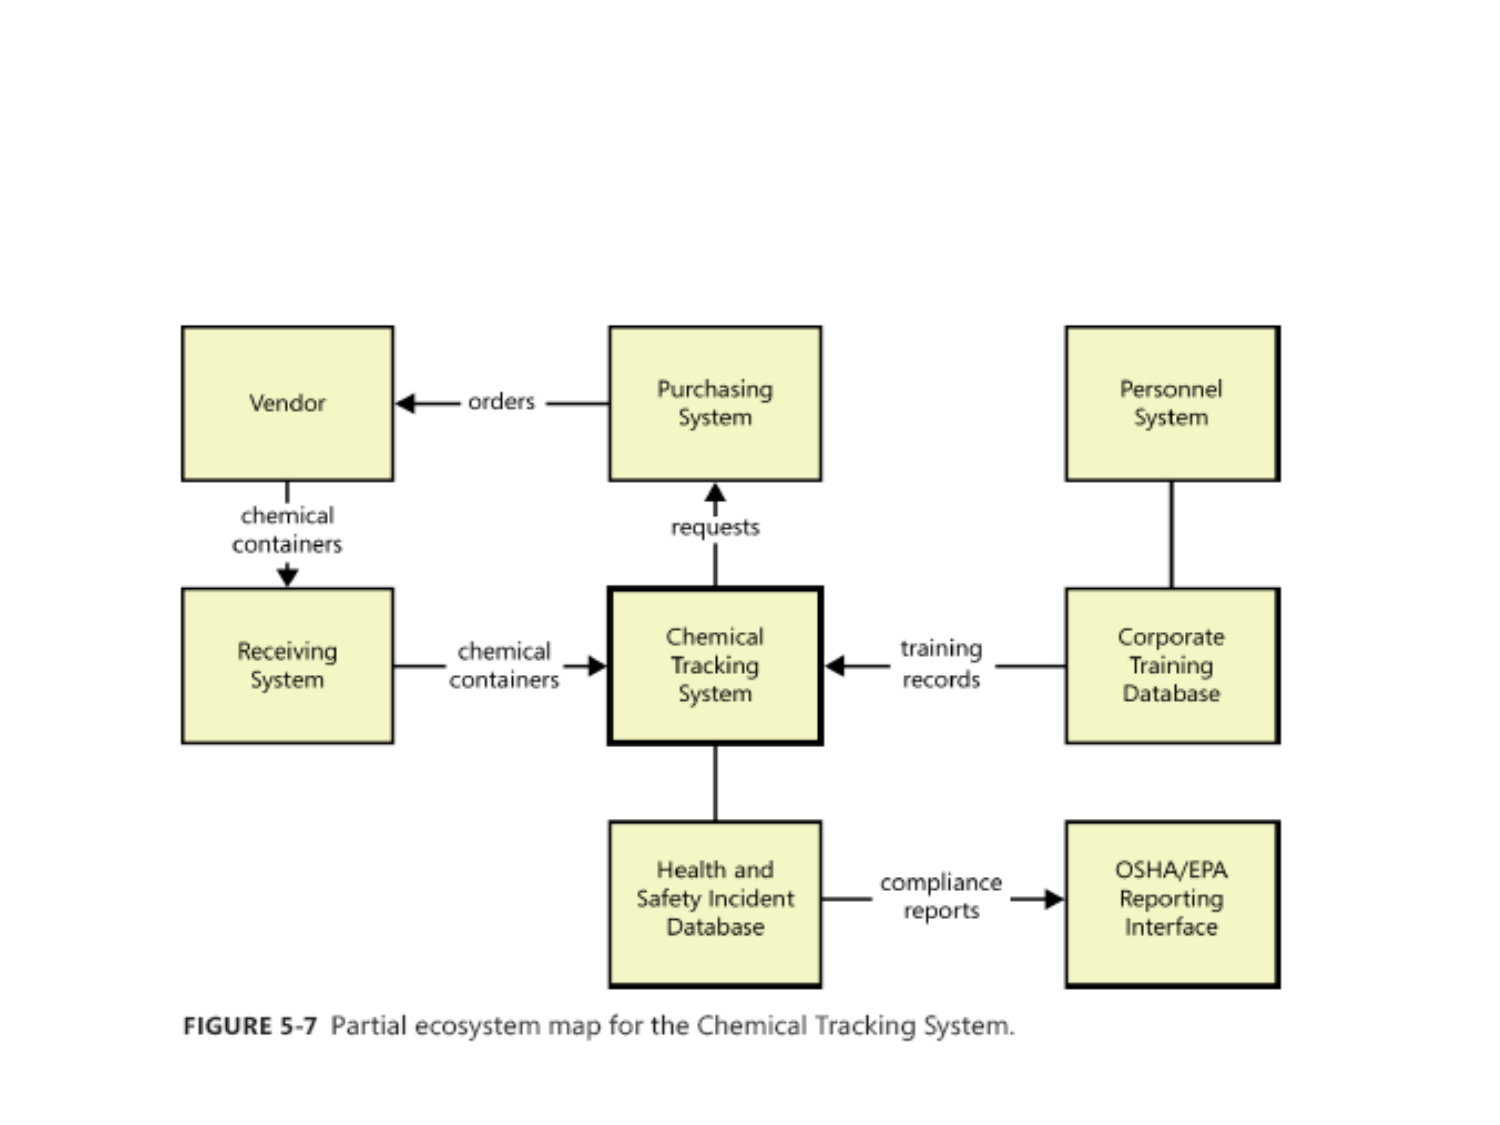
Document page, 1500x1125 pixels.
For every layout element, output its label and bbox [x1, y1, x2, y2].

picture [104, 297, 1388, 1051]
